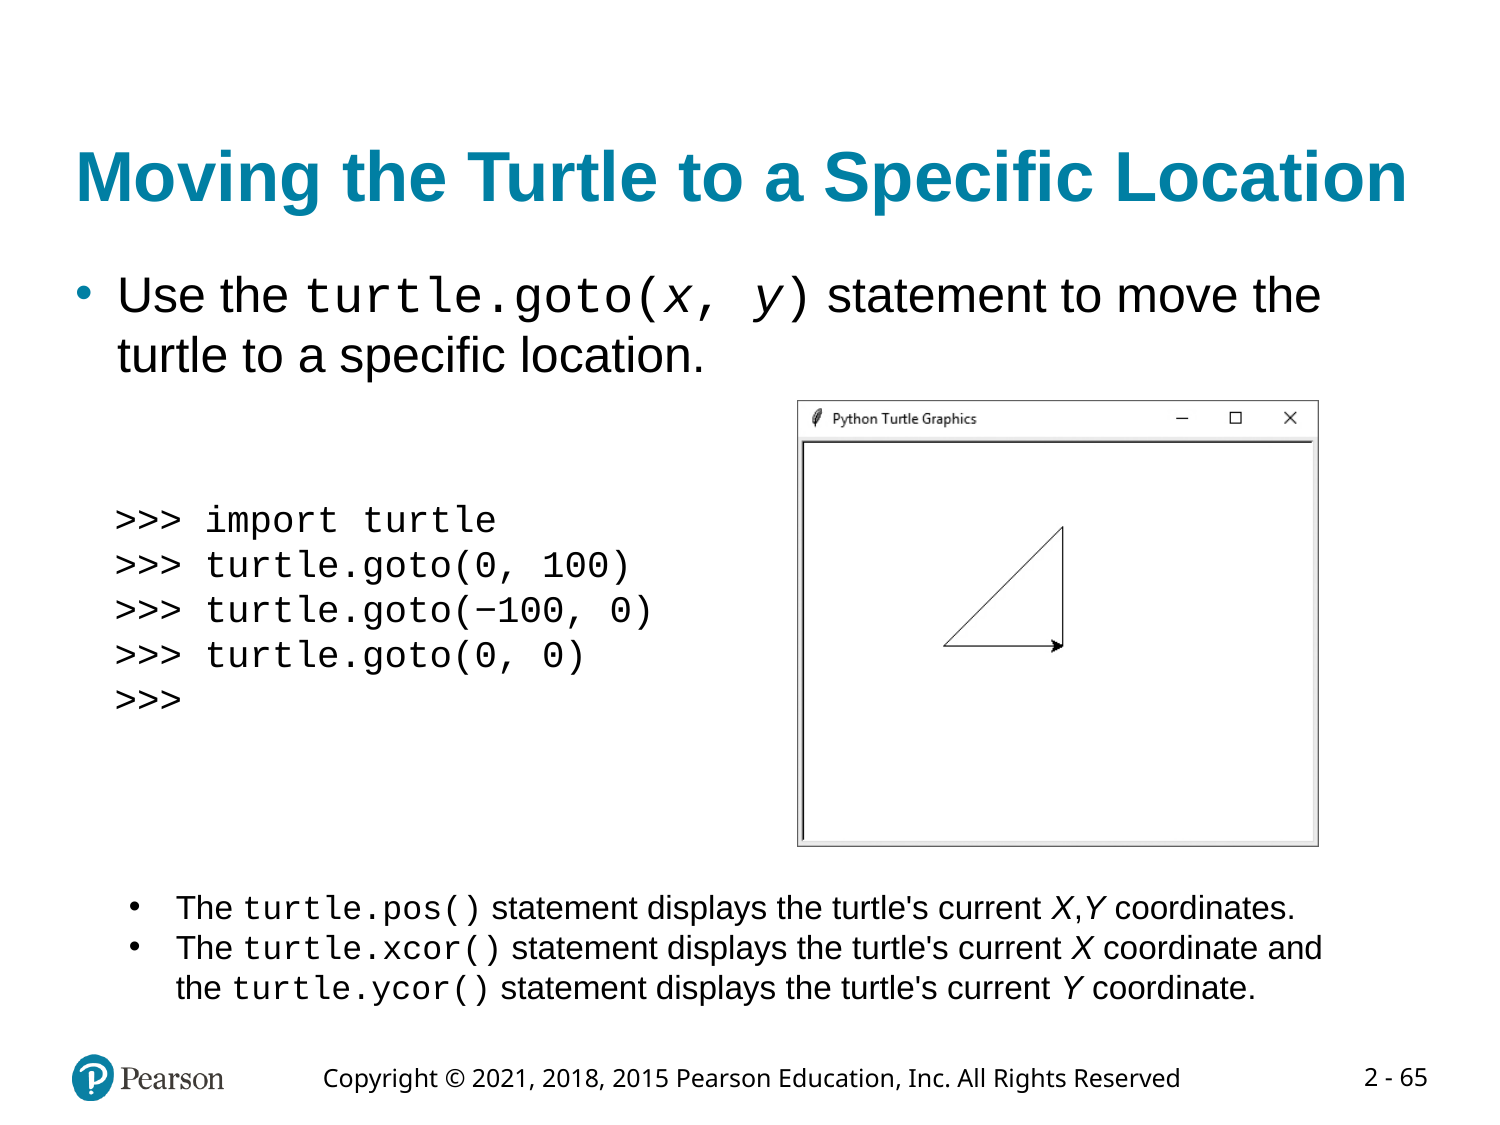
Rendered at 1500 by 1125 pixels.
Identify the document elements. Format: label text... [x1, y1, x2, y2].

picture [72, 1087, 83, 1101]
picture [81, 1064, 107, 1089]
picture [99, 1054, 224, 1101]
title Moving the Turtle to a Specific Location [75, 35, 1425, 216]
text_box The turtle.pos() statement displays the turtle's current X,Y coordinates. The turtle.xcor() statement displays the turtle's current X coordinate and the turtle.ycor() statement displays the turtle's current Y coordinate. [114, 879, 1386, 1014]
picture [796, 400, 1319, 847]
list Use the turtle.goto(x, y) statement to move the turtle to a specific location. [75, 262, 1425, 1005]
text_box >>> import turtle >>> turtle.goto(0, 100) >>> turtle.goto(−100, 0) >>> turtle.goto(0, 0) >>> [99, 487, 688, 728]
picture [72, 1054, 89, 1072]
